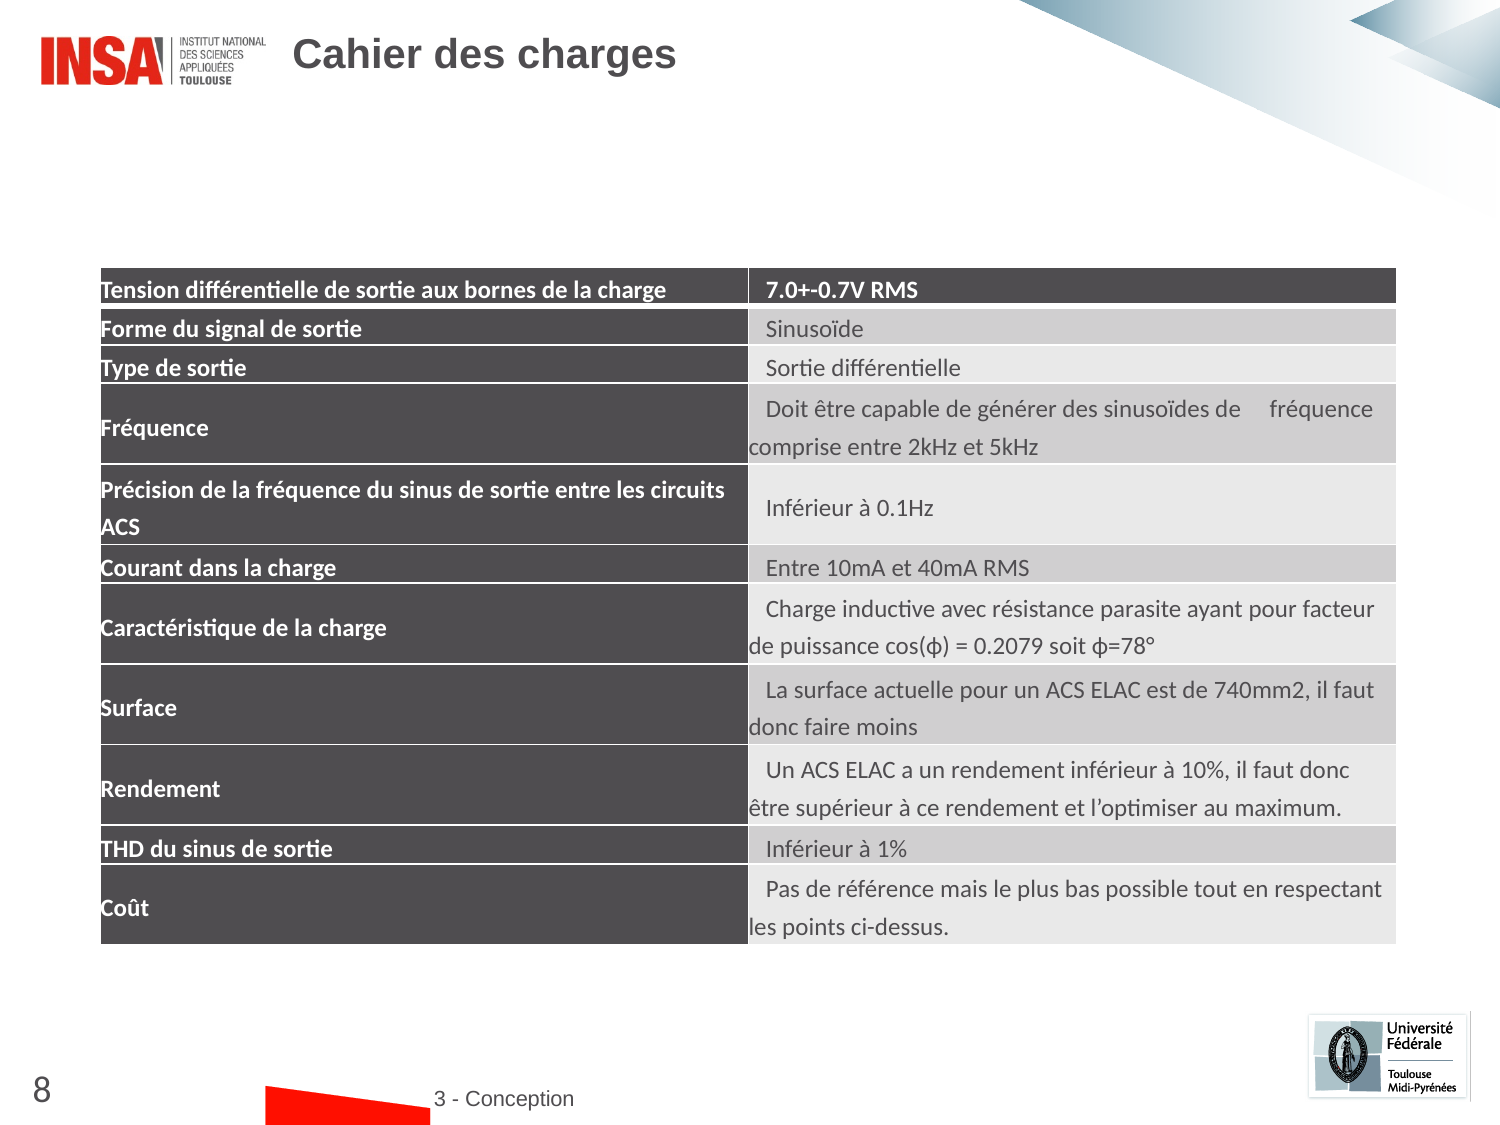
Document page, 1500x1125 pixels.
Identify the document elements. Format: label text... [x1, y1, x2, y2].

table_cell Pas de référence mais le plus bas possible tout en respectant les points ci-dessus. [749, 865, 1396, 944]
picture [41, 36, 266, 85]
table_cell Coût [101, 865, 748, 944]
table_cell Sinusoïde [749, 309, 1396, 344]
table_cell Entre 10mA et 40mA RMS [749, 545, 1396, 582]
table_header 7.0+-0.7V RMS [749, 268, 1396, 303]
title 3 - Conception [419, 1078, 1347, 1118]
table_cell Rendement [101, 745, 748, 824]
table_cell THD du sinus de sortie [101, 826, 748, 863]
table_cell La surface actuelle pour un ACS ELAC est de 740mm2, il faut donc faire moins [749, 665, 1396, 744]
table_cell Inférieur à 1% [749, 826, 1396, 863]
table_cell Un ACS ELAC a un rendement inférieur à 10%, il faut donc être supérieur à ce rendement et l’optimiser au maximum. [749, 745, 1396, 824]
table_cell Type de sortie [101, 346, 748, 382]
table_cell Surface [101, 665, 748, 744]
table_cell Charge inductive avec résistance parasite ayant pour facteur de puissance cos(ϕ) = 0.2079 soit ϕ=78° [749, 584, 1396, 663]
table_header Tension différentielle de sortie aux bornes de la charge [101, 268, 748, 303]
table_cell Précision de la fréquence du sinus de sortie entre les circuits ACS [101, 465, 748, 544]
table_cell Forme du signal de sortie [101, 309, 748, 344]
table_cell Inférieur à 0.1Hz [749, 465, 1396, 544]
text_box 8 [17, 1057, 67, 1118]
table_cell Caractéristique de la charge [101, 584, 748, 663]
table_cell Sortie différentielle [749, 346, 1396, 382]
table_cell Courant dans la charge [101, 545, 748, 582]
table_cell Doit être capable de générer des sinusoïdes de fréquence comprise entre 2kHz et 5kHz [749, 384, 1396, 463]
list Cahier des charges [277, 19, 1034, 89]
table_cell Fréquence [101, 384, 748, 463]
